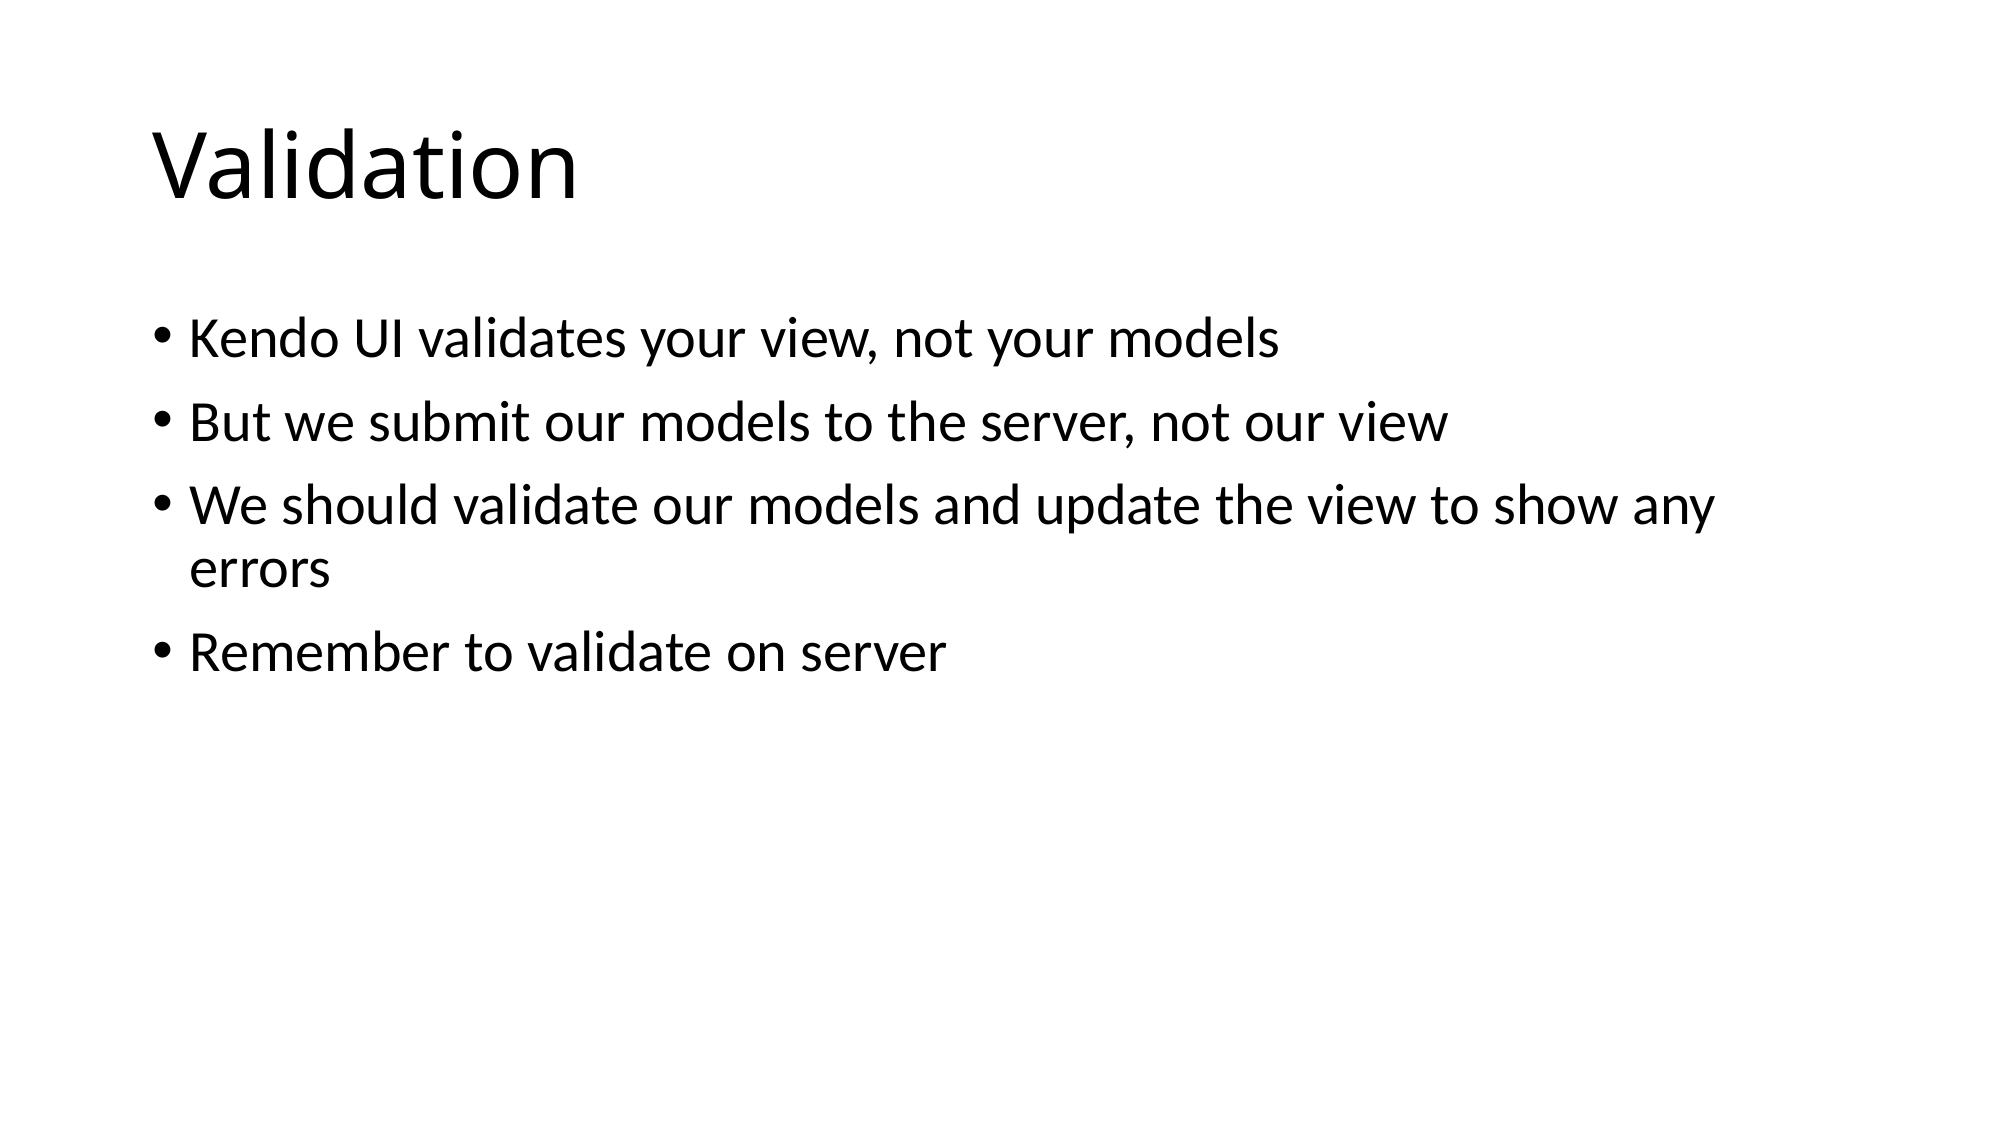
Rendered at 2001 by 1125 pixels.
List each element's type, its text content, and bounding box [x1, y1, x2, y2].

list Kendo UI validates your view, not your models But we submit our models to the server, not our view We should validate our models and update the view to show any errors Remember to validate on server [137, 299, 1863, 1014]
title Validation [137, 59, 1863, 278]
